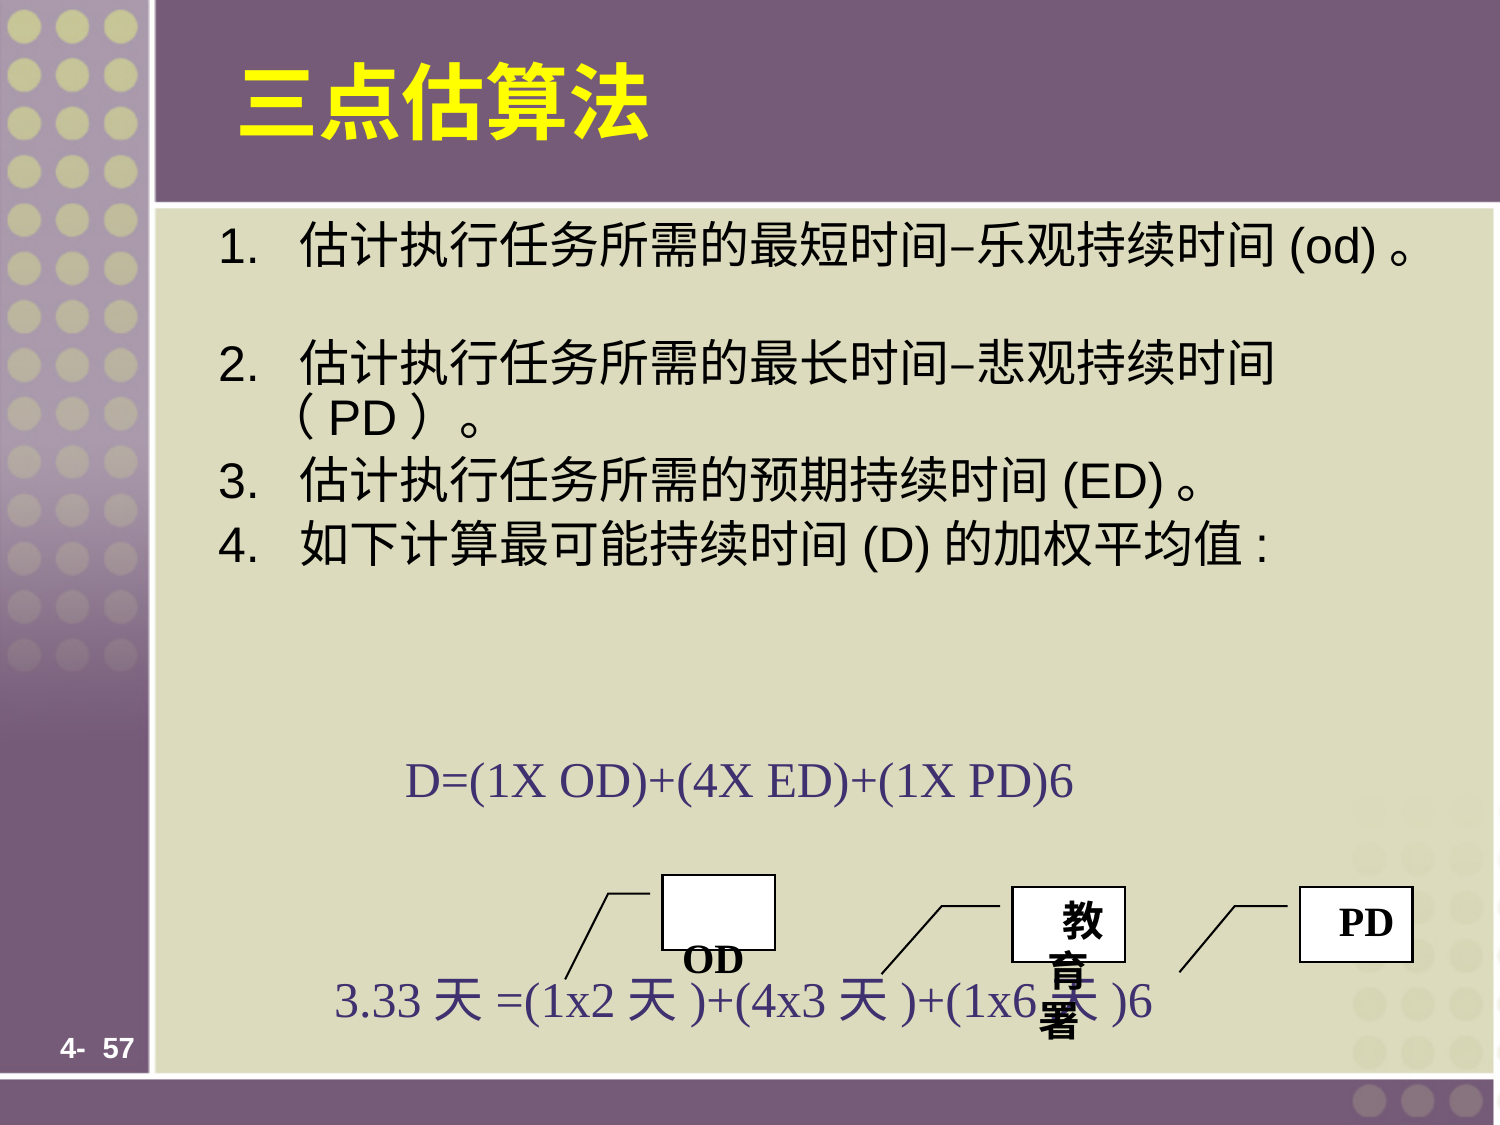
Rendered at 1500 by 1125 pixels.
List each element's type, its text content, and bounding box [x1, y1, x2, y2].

list 1. 估计执行任务所需的最短时间–乐观持续时间(od)。 2. 估计执行任务所需的最长时间–悲观持续时间（PD）。 3. 估计执行任务所需的预期持续时间(ED)。 4. 如下计算最可能持续时间(D)的加权平均值: [138, 212, 1463, 763]
picture [0, 0, 1500, 1125]
slide_number 4- [0, 1021, 151, 1101]
text_box 3.33天=(1x2天)+(4x3天)+(1x6天)6 [294, 960, 1206, 1096]
title 三点估算法 [162, 12, 1500, 201]
text_box D=(1X OD)+(4X ED)+(1X PD)6 [365, 740, 1127, 875]
text_box OD [662, 874, 775, 950]
text_box PD [1299, 887, 1413, 963]
text_box 教育署 [1012, 887, 1126, 963]
